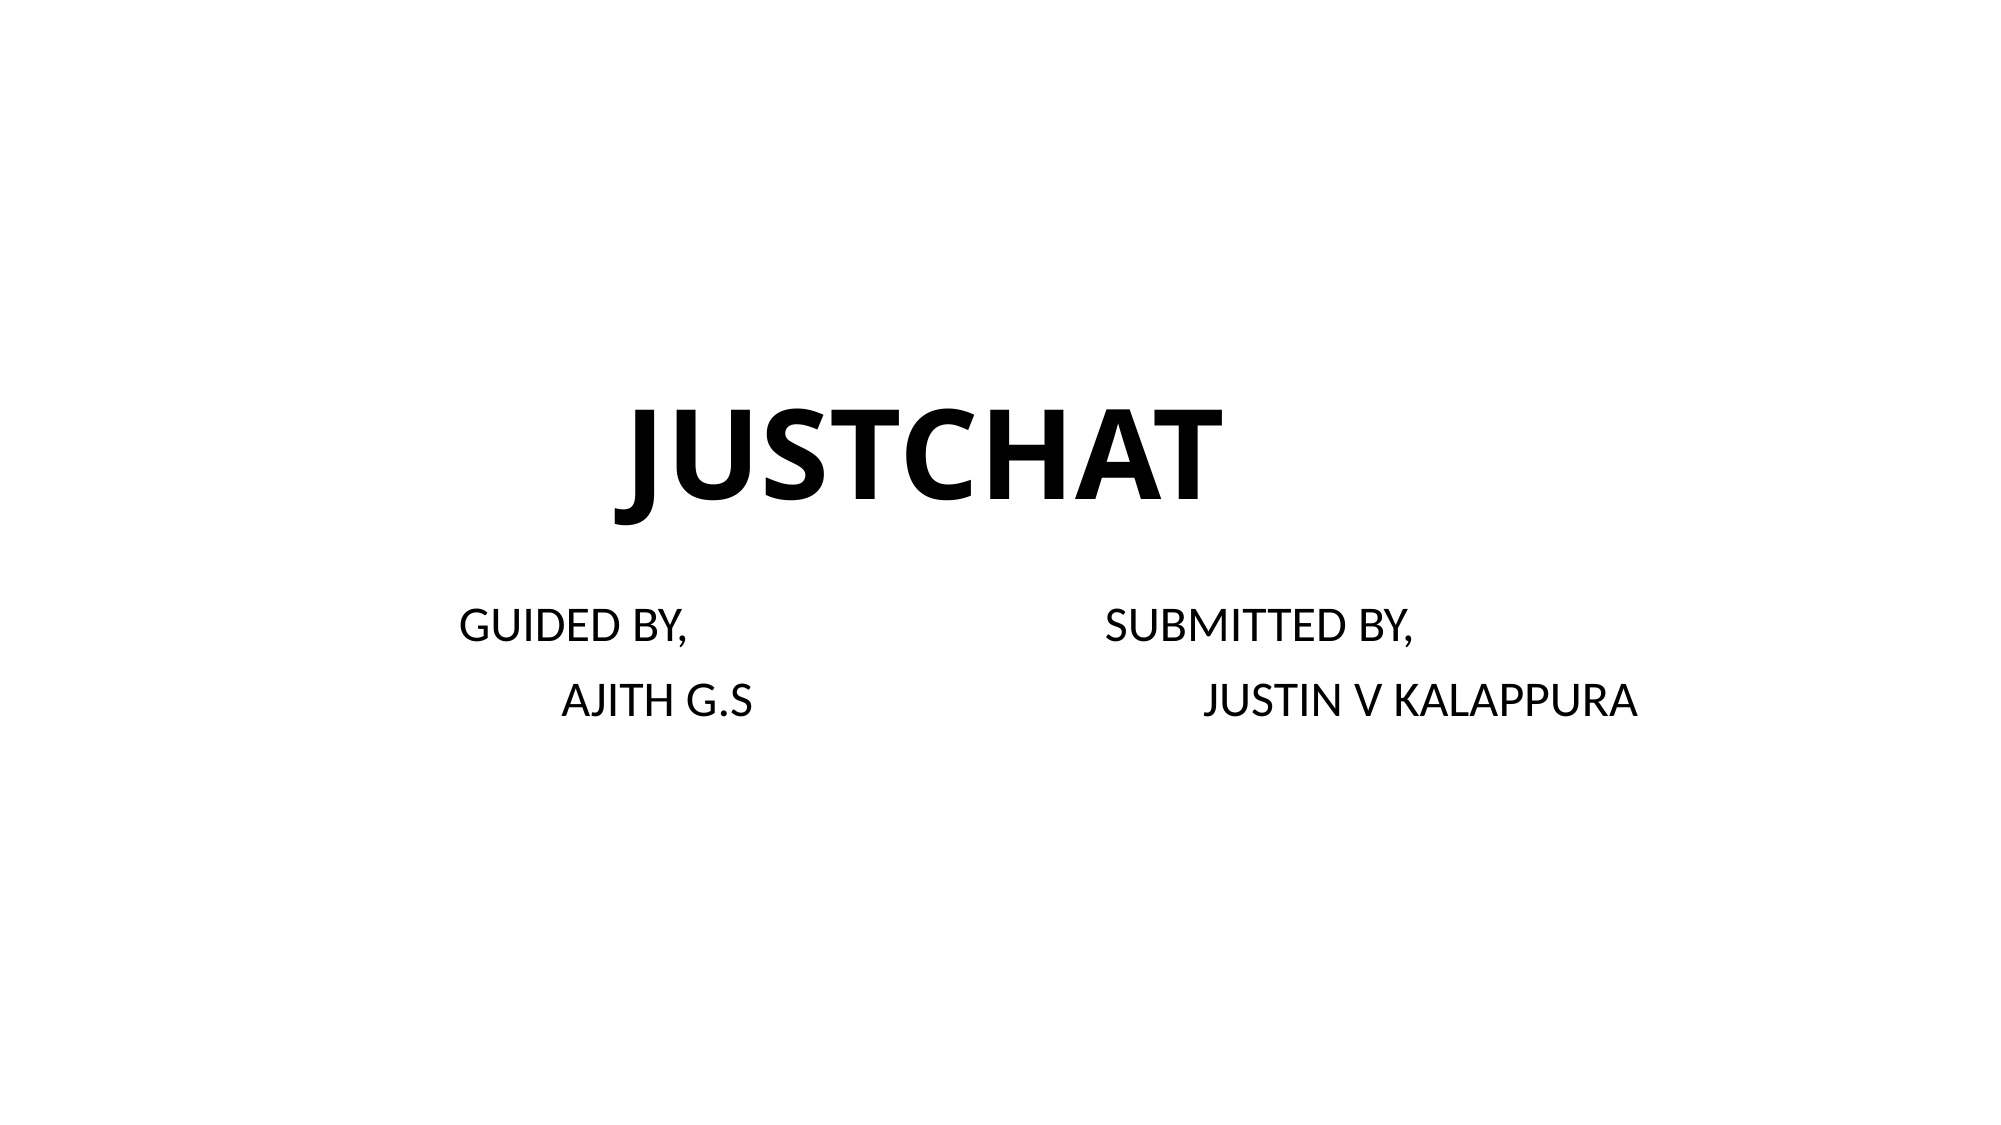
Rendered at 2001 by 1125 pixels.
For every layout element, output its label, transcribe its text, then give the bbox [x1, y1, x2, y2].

title JUSTCHAT [174, 142, 1675, 535]
subtitle GUIDED BY, SUBMITTED BY, AJITH G.S JUSTIN V KALAPPURA [111, 590, 1762, 863]
